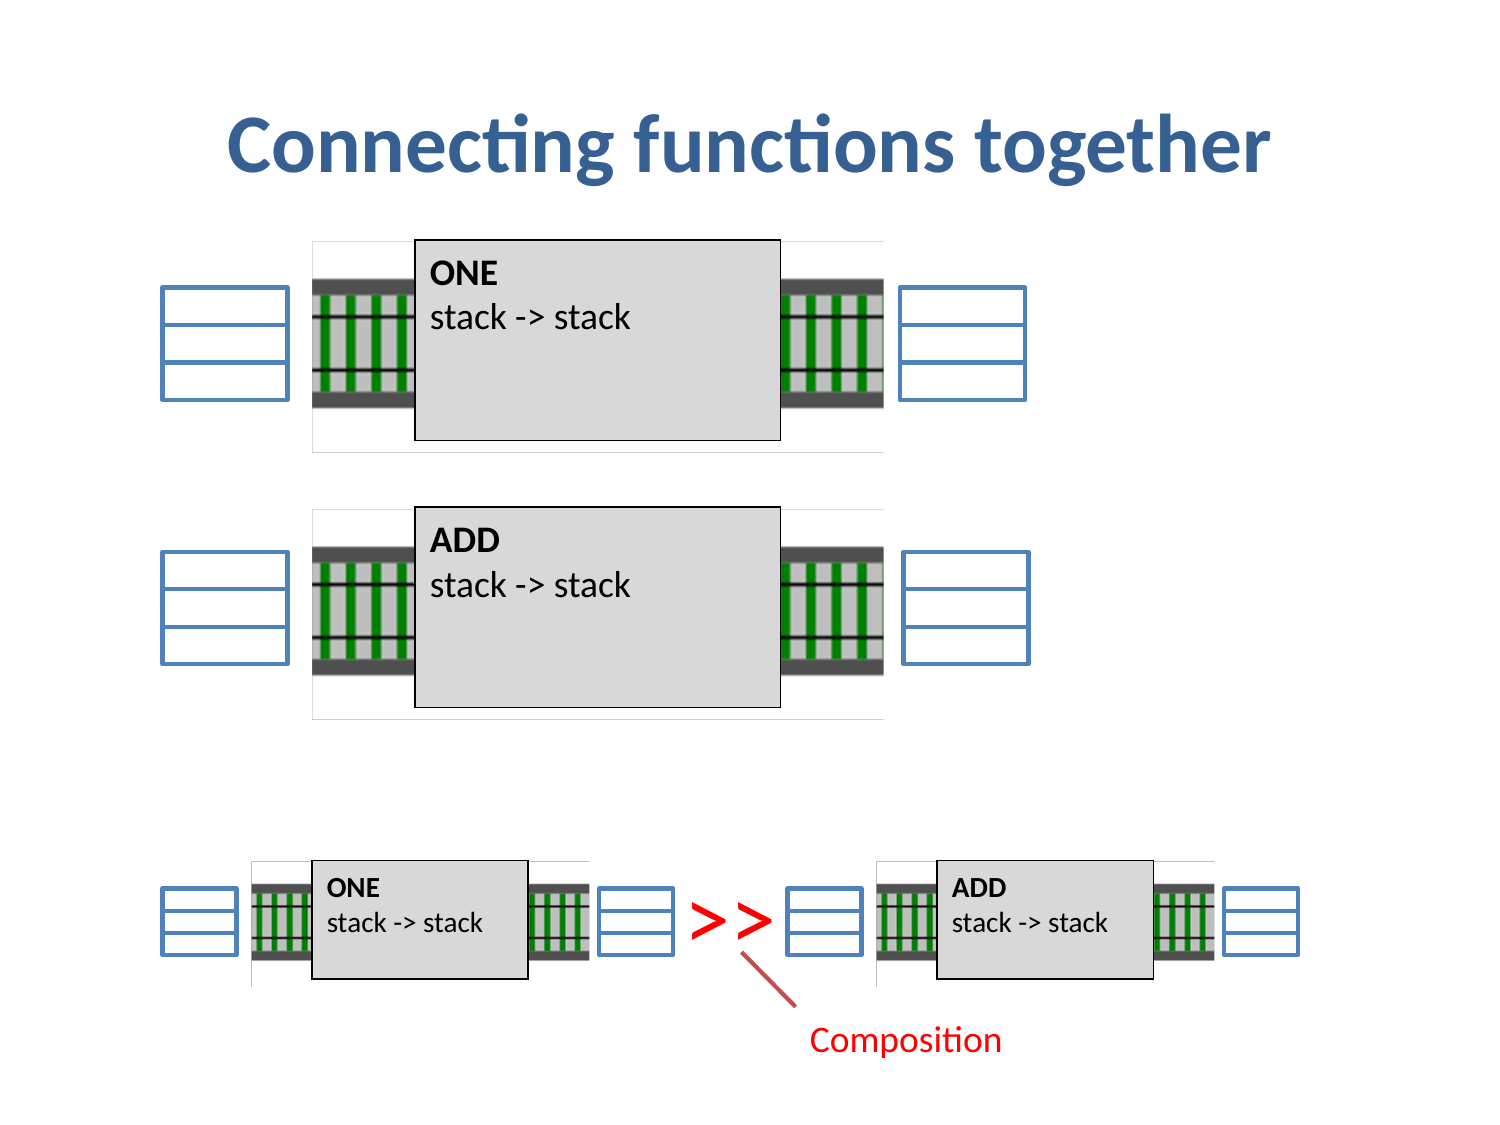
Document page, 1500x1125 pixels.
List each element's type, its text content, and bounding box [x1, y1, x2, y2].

text_box Composition [762, 1013, 1050, 1063]
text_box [787, 860, 1299, 988]
text_box Composition [740, 950, 798, 1009]
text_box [162, 239, 1026, 455]
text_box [162, 507, 1029, 722]
text_box >> [669, 850, 793, 986]
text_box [162, 860, 674, 988]
title Connecting functions together [75, 45, 1425, 233]
